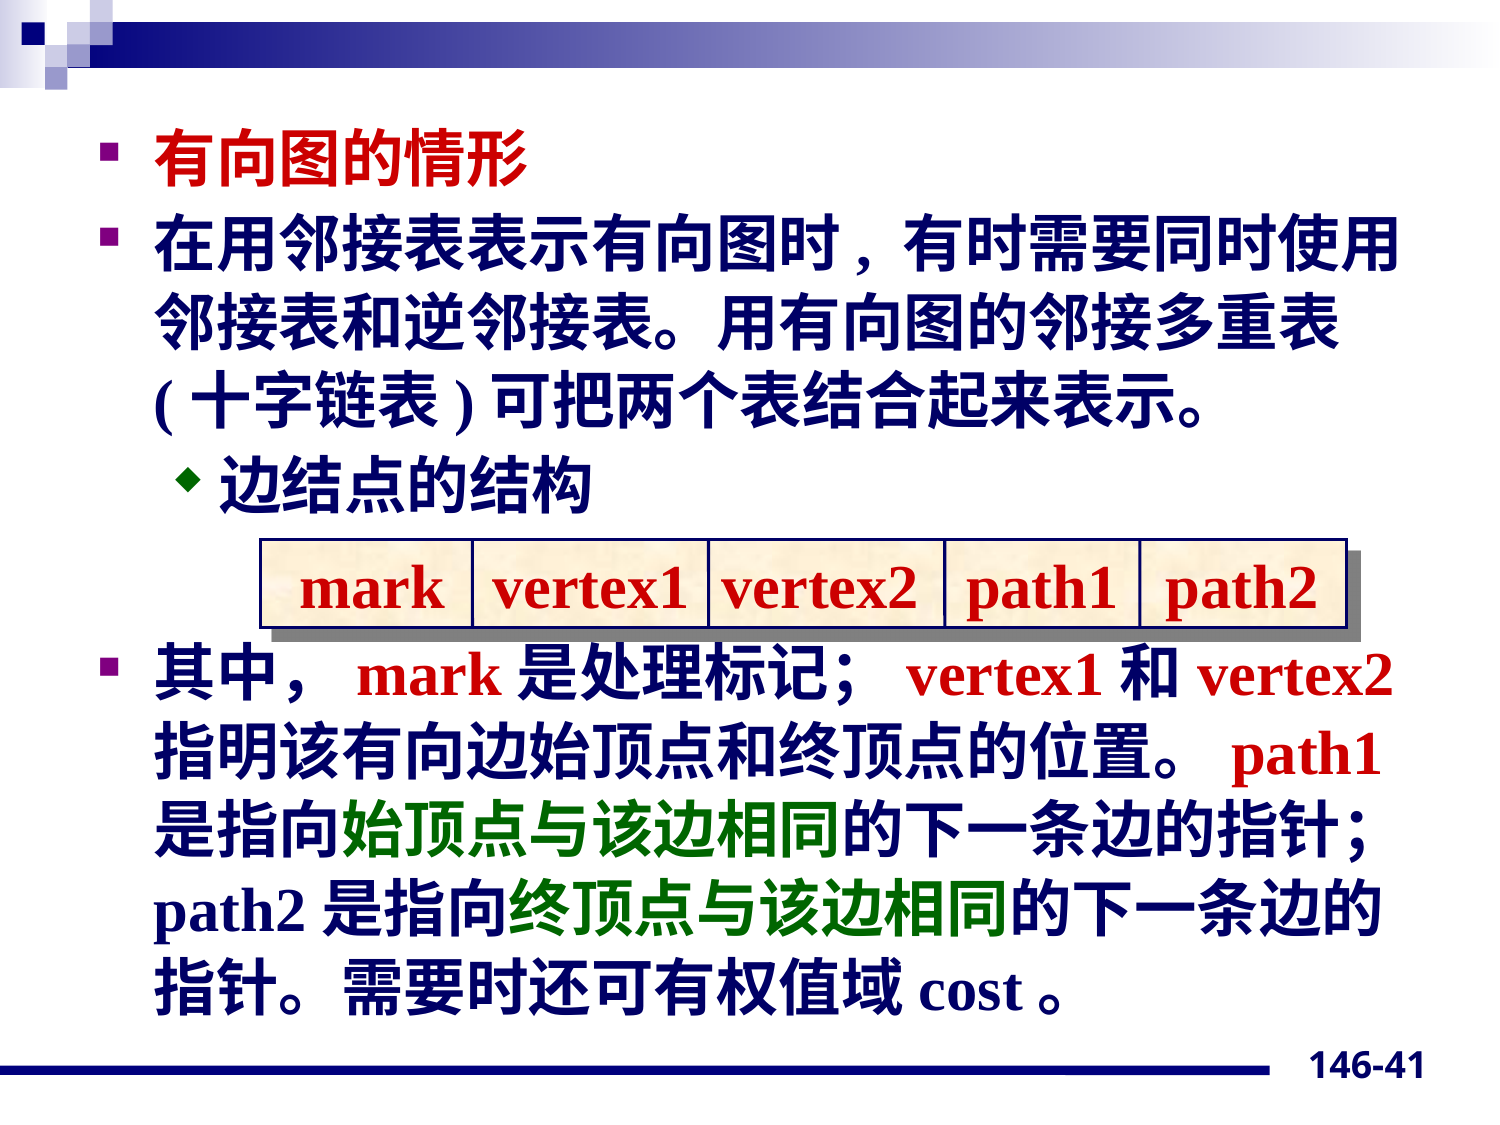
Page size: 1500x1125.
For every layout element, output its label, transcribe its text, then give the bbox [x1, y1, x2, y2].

list 有向图的情形 在用邻接表表示有向图时, 有时需要同时使用邻接表和逆邻接表。用有向图的邻接多重表(十字链表)可把两个表结合起来表示。 边结点的结构 其中，mark是处理标记；vertex1和vertex2指明该有向边始顶点和终顶点的位置。path1是指向始顶点与该边相同的下一条边的指针；path2是指向终顶点与该边相同的下一条边的指针。需要时还可有权值域cost。 [82, 107, 1420, 1030]
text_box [260, 539, 1347, 628]
slide_number 146-41 [1092, 1025, 1443, 1100]
